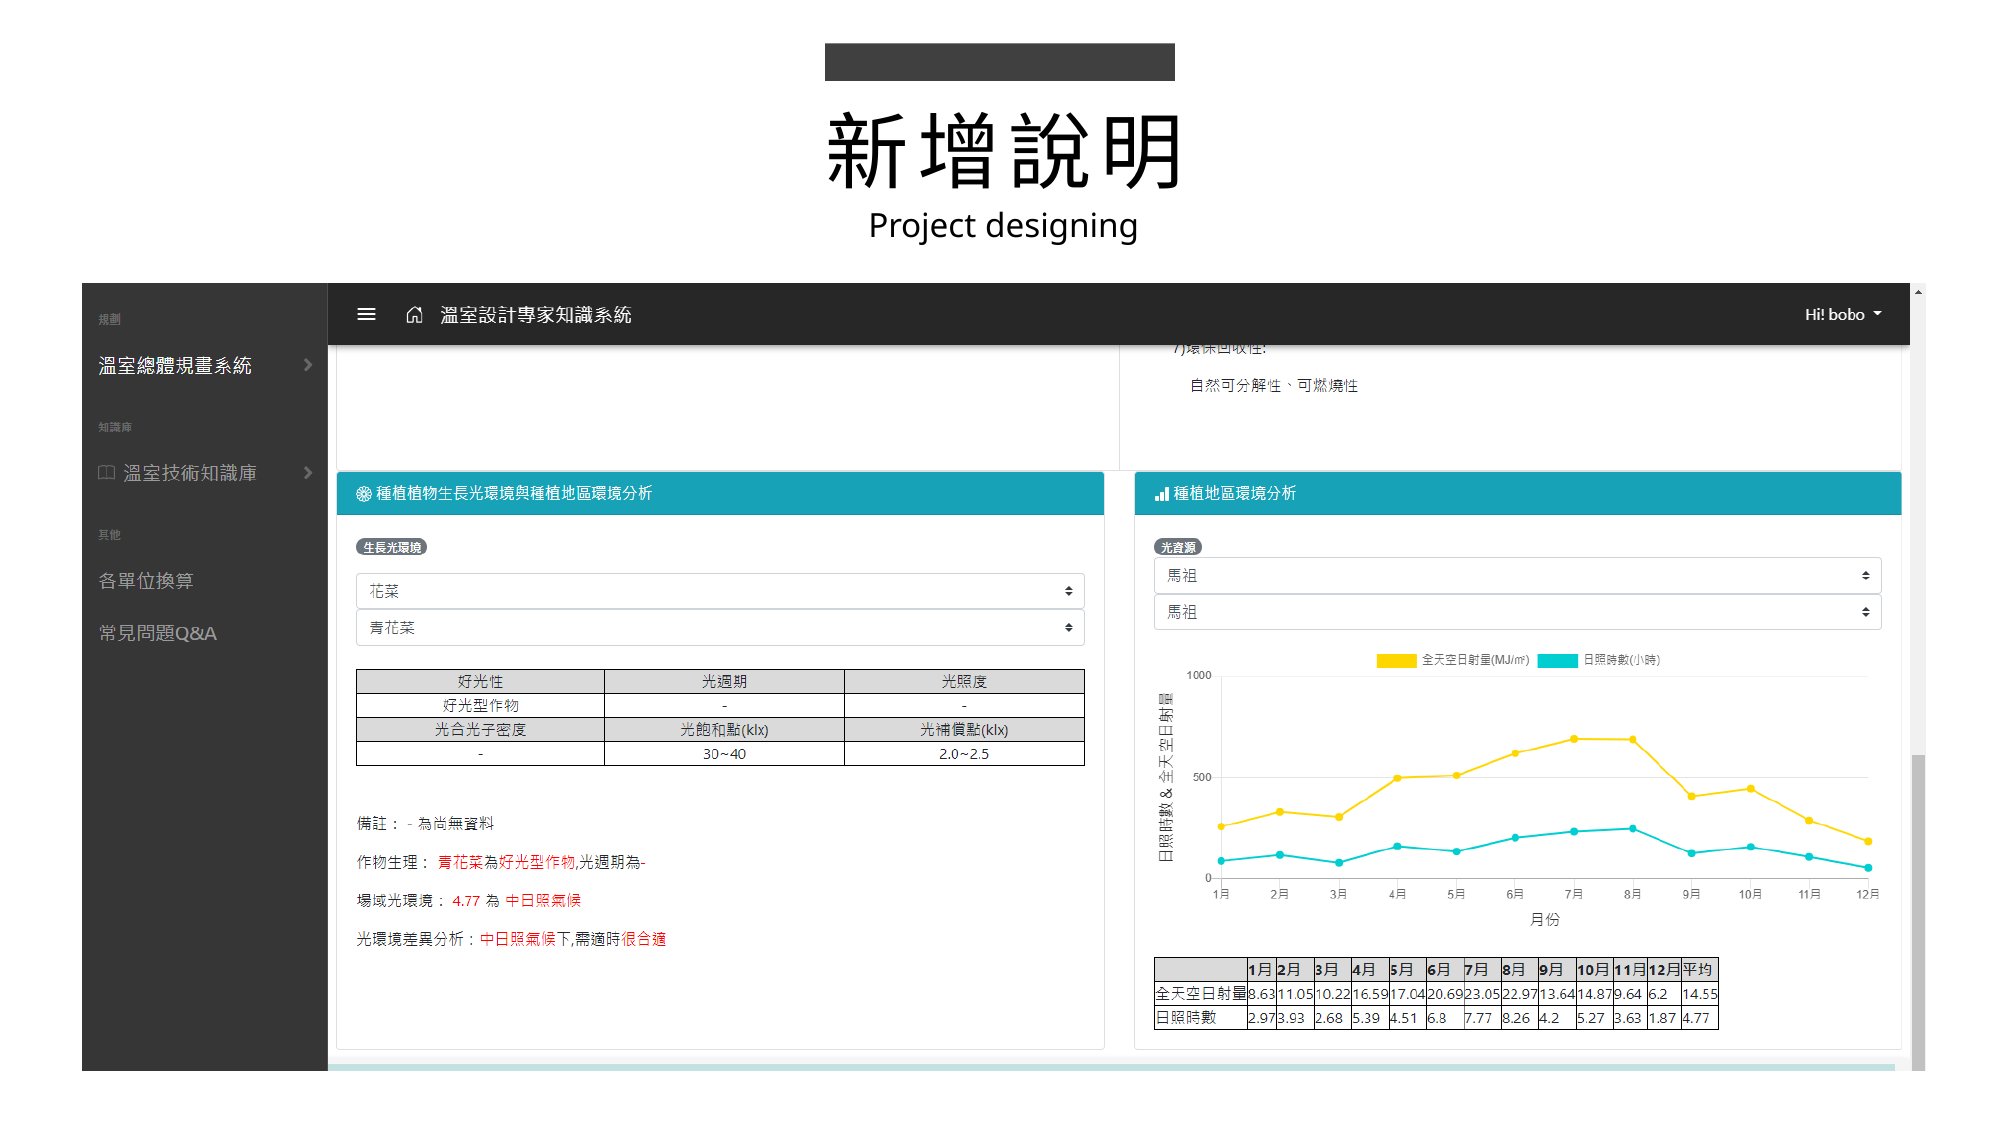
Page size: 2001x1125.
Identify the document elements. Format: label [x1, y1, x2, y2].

picture [82, 283, 1926, 1071]
text_box [460, 91, 1655, 252]
text_box [824, 42, 1176, 82]
